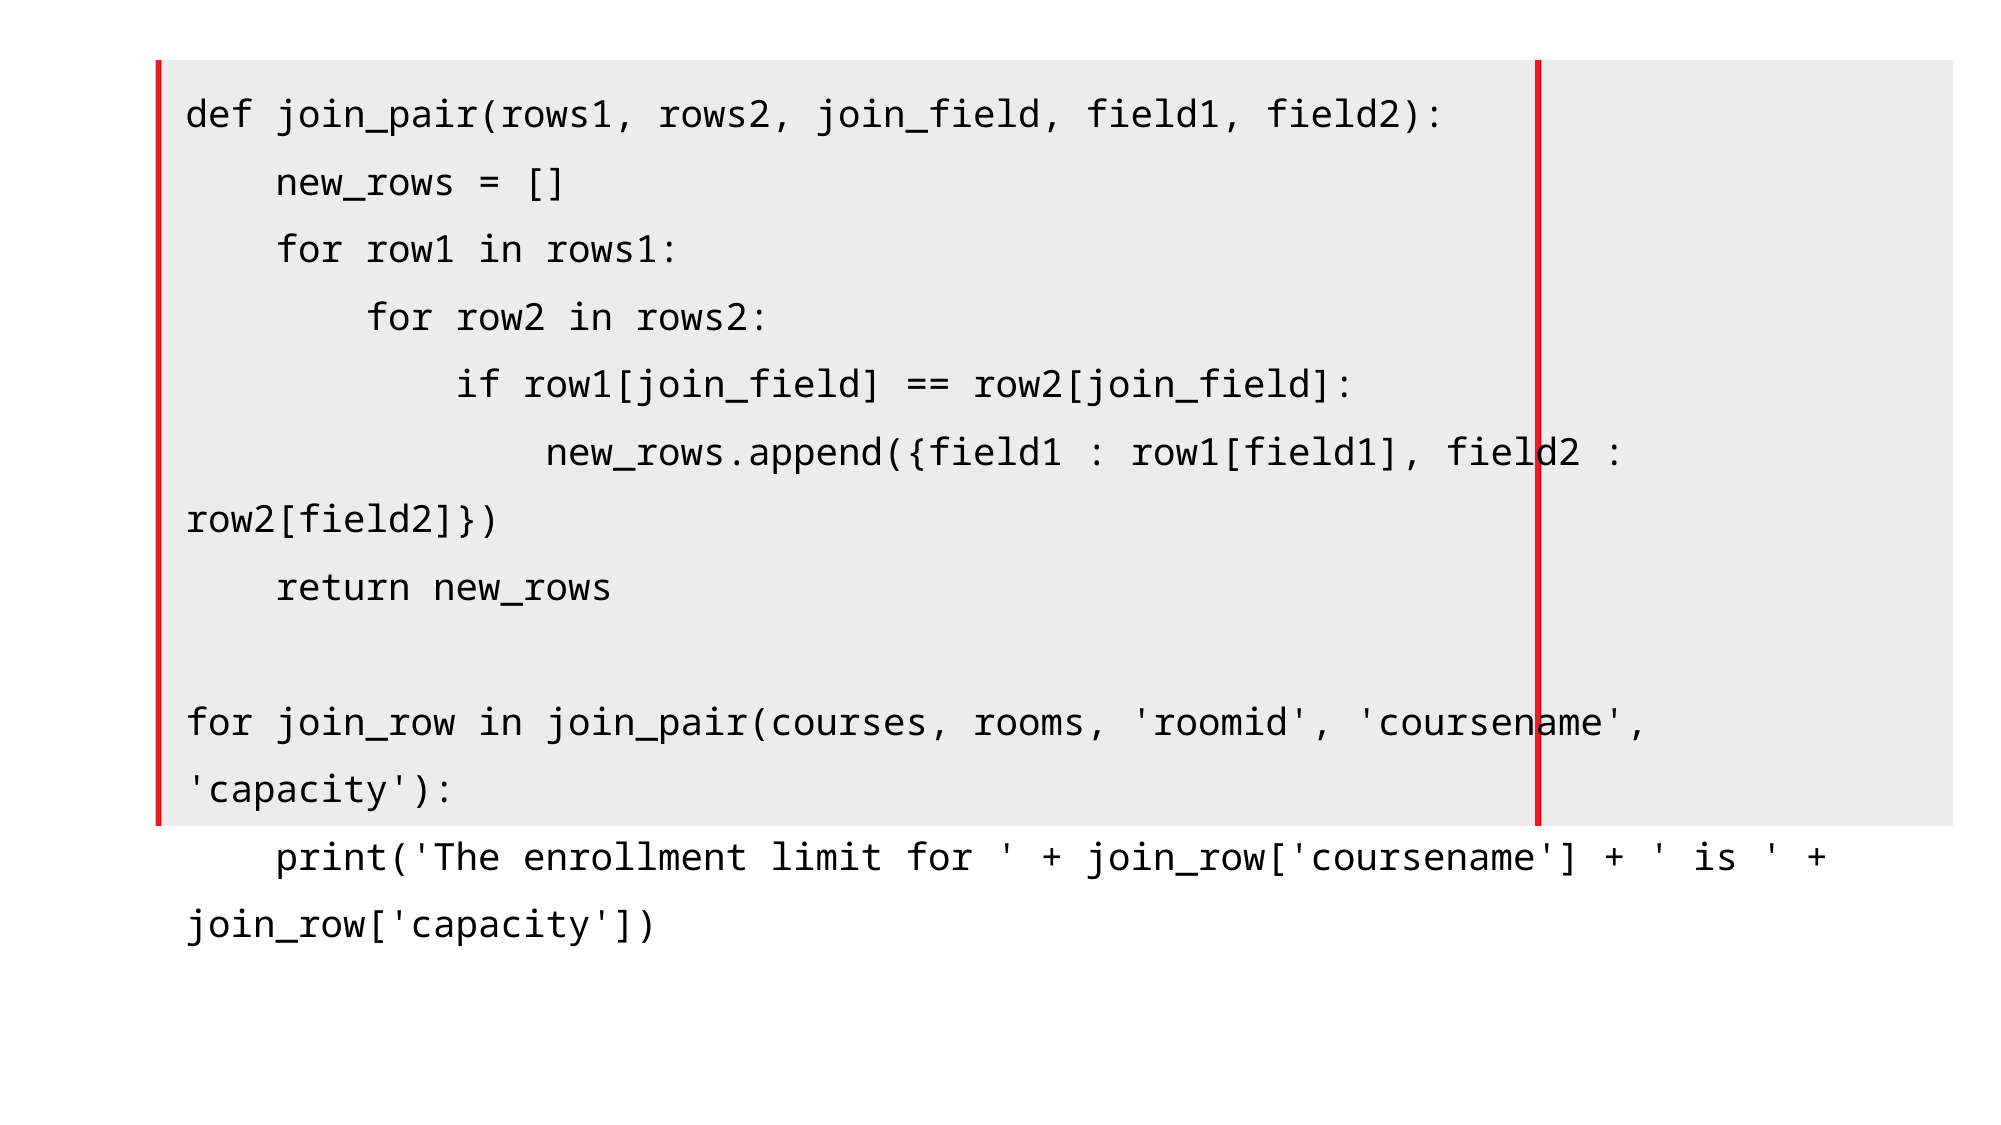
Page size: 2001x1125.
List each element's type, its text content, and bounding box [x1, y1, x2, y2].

list def join_pair(rows1, rows2, join_field, field1, field2): new_rows = [] for row1 in rows1: for row2 in rows2: if row1[join_field] == row2[join_field]: new_rows.append({field1 : row1[field1], field2 : row2[field2]}) return new_rows for join_row in join_pair(courses, rooms, 'roomid', 'coursename', 'capacity'): print('The enrollment limit for ' + join_row['coursename'] + ' is ' + join_row['capacity']) [155, 60, 1953, 826]
